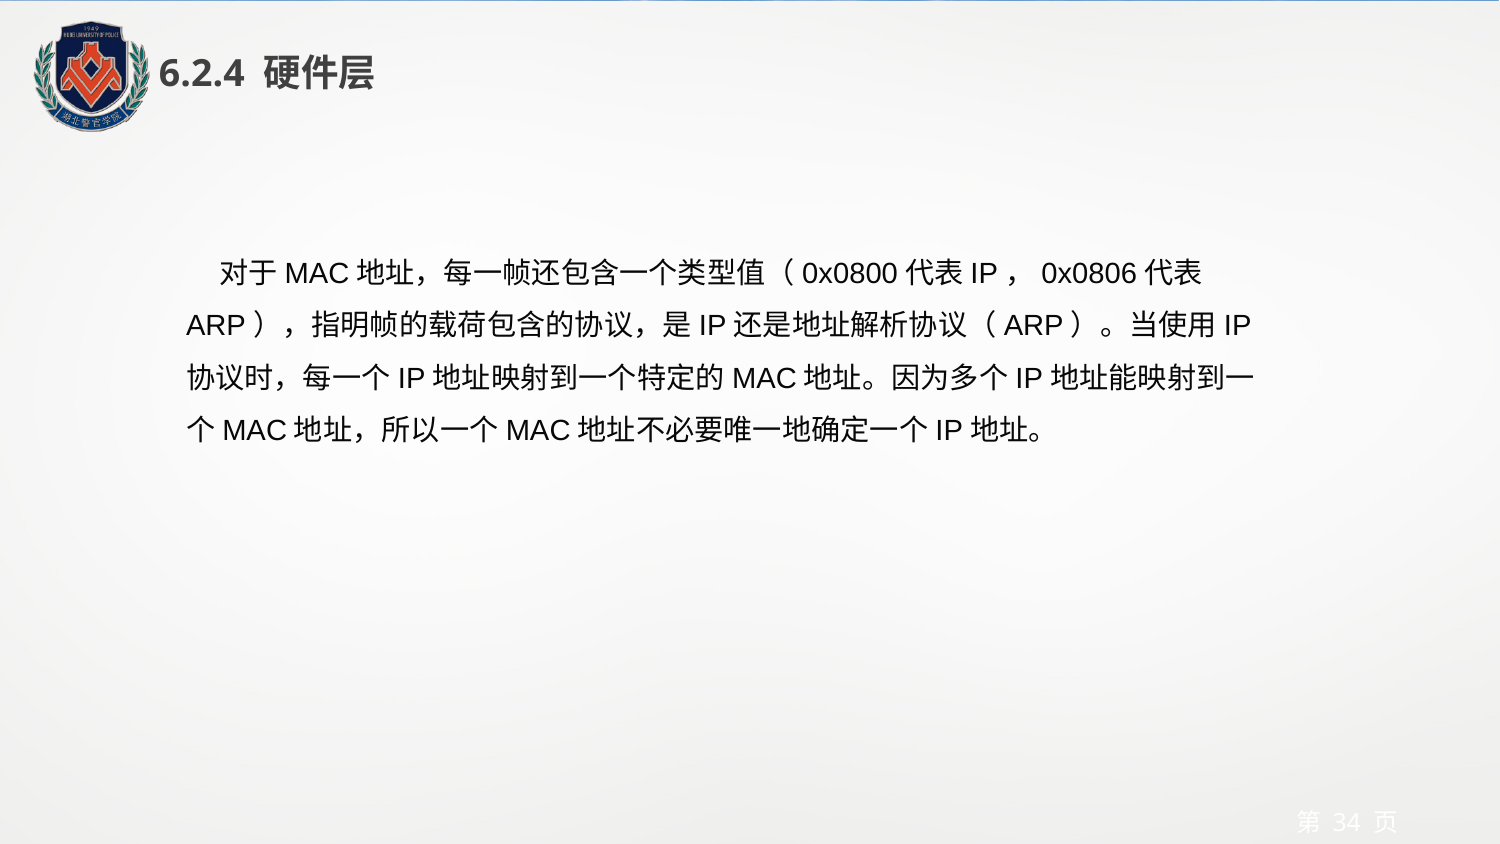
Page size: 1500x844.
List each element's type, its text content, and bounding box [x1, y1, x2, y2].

text_box 6.2.4 硬件层 [147, 43, 650, 100]
picture [0, 0, 1500, 844]
text_box 对于MAC地址，每一帧还包含一个类型值（0x0800代表IP，0x0806代表ARP），指明帧的载荷包含的协议，是IP还是地址解析协议（ARP）。当使用IP协议时，每一个IP地址映射到一个特定的MAC地址。因为多个IP地址能映射到一个MAC地址，所以一个MAC地址不必要唯一地确定一个IP地址。 [171, 229, 1294, 489]
